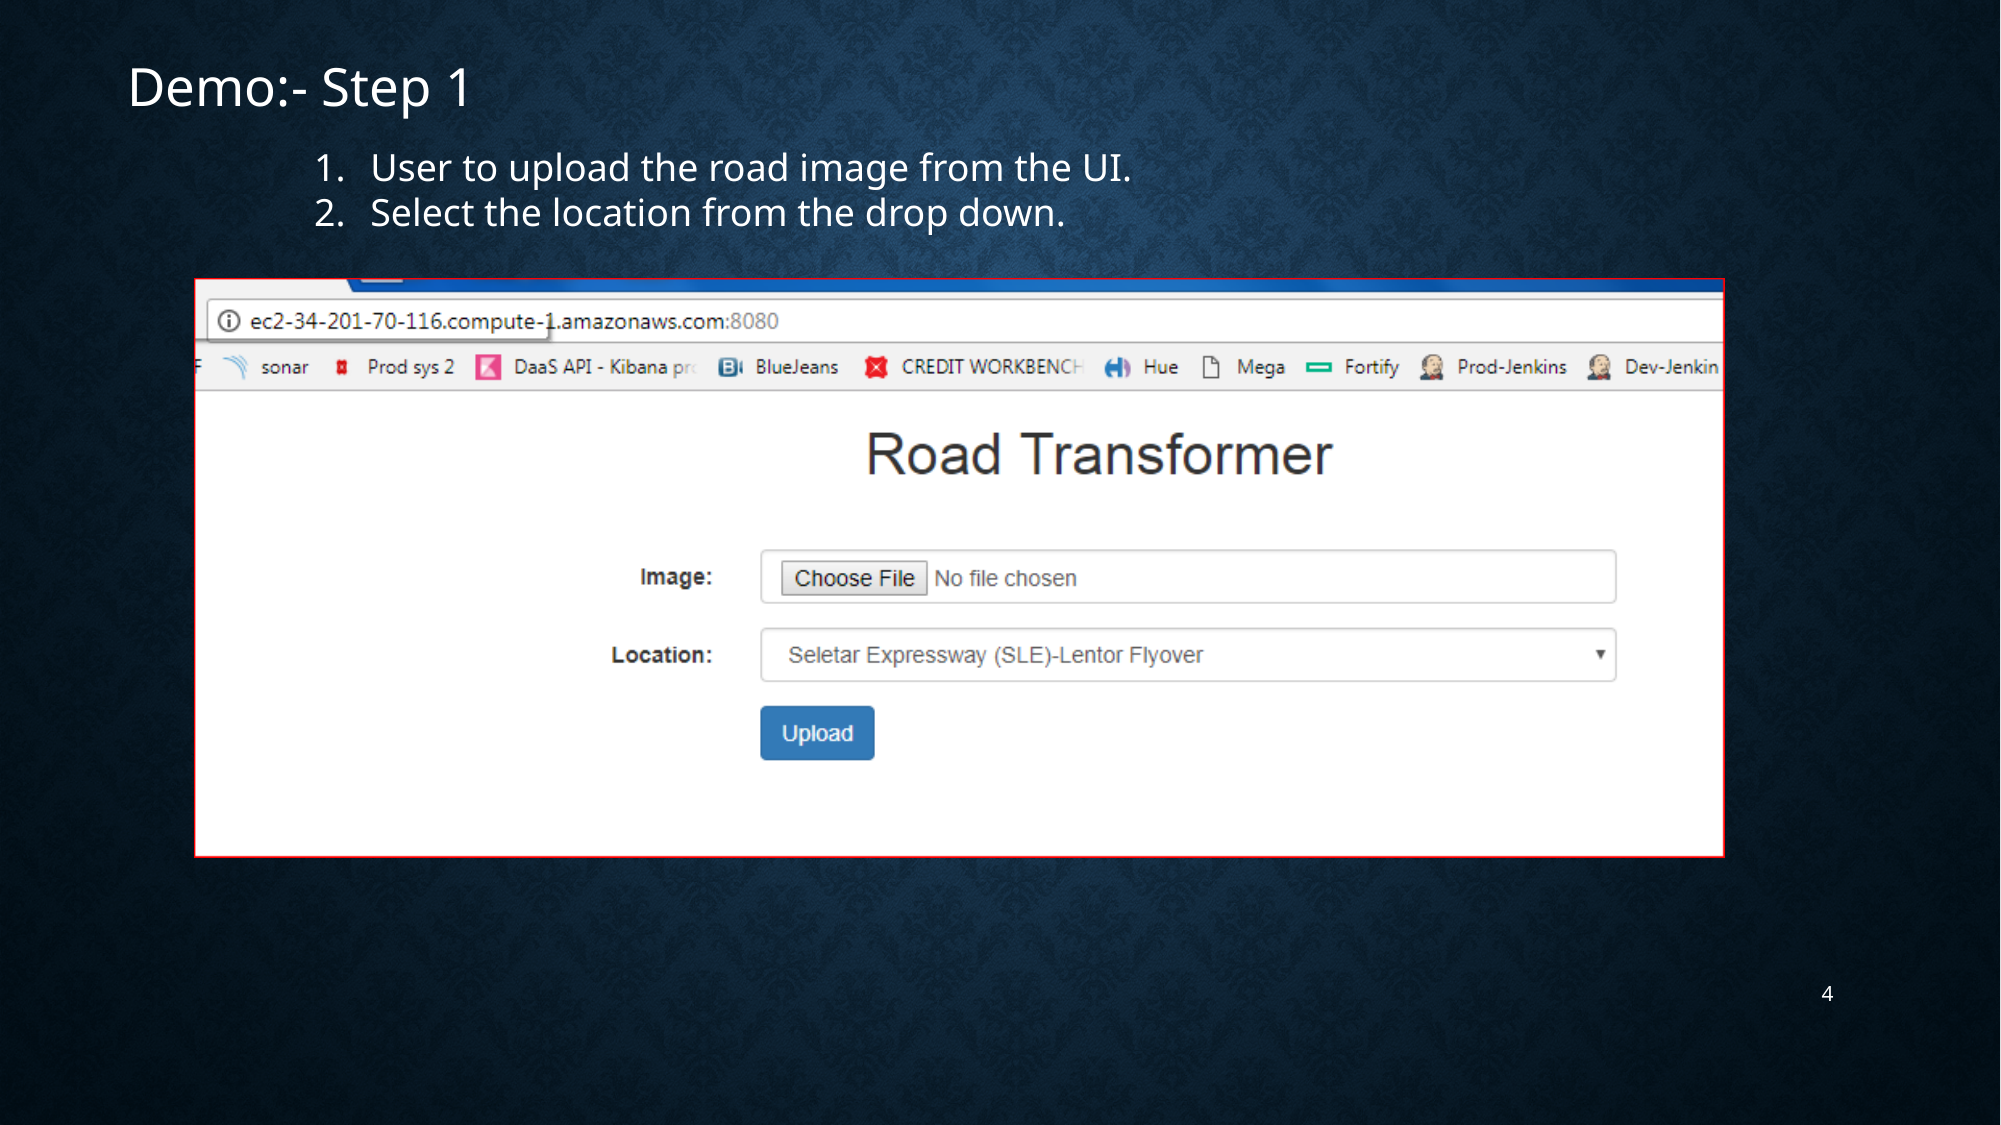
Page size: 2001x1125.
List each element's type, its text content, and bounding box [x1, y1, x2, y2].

text_box User to upload the road image from the UI. Select the location from the drop down. [299, 136, 1148, 242]
title Demo:- Step 1 [112, 53, 1775, 126]
slide_number 4 [1724, 965, 1849, 1025]
picture [194, 278, 1726, 858]
